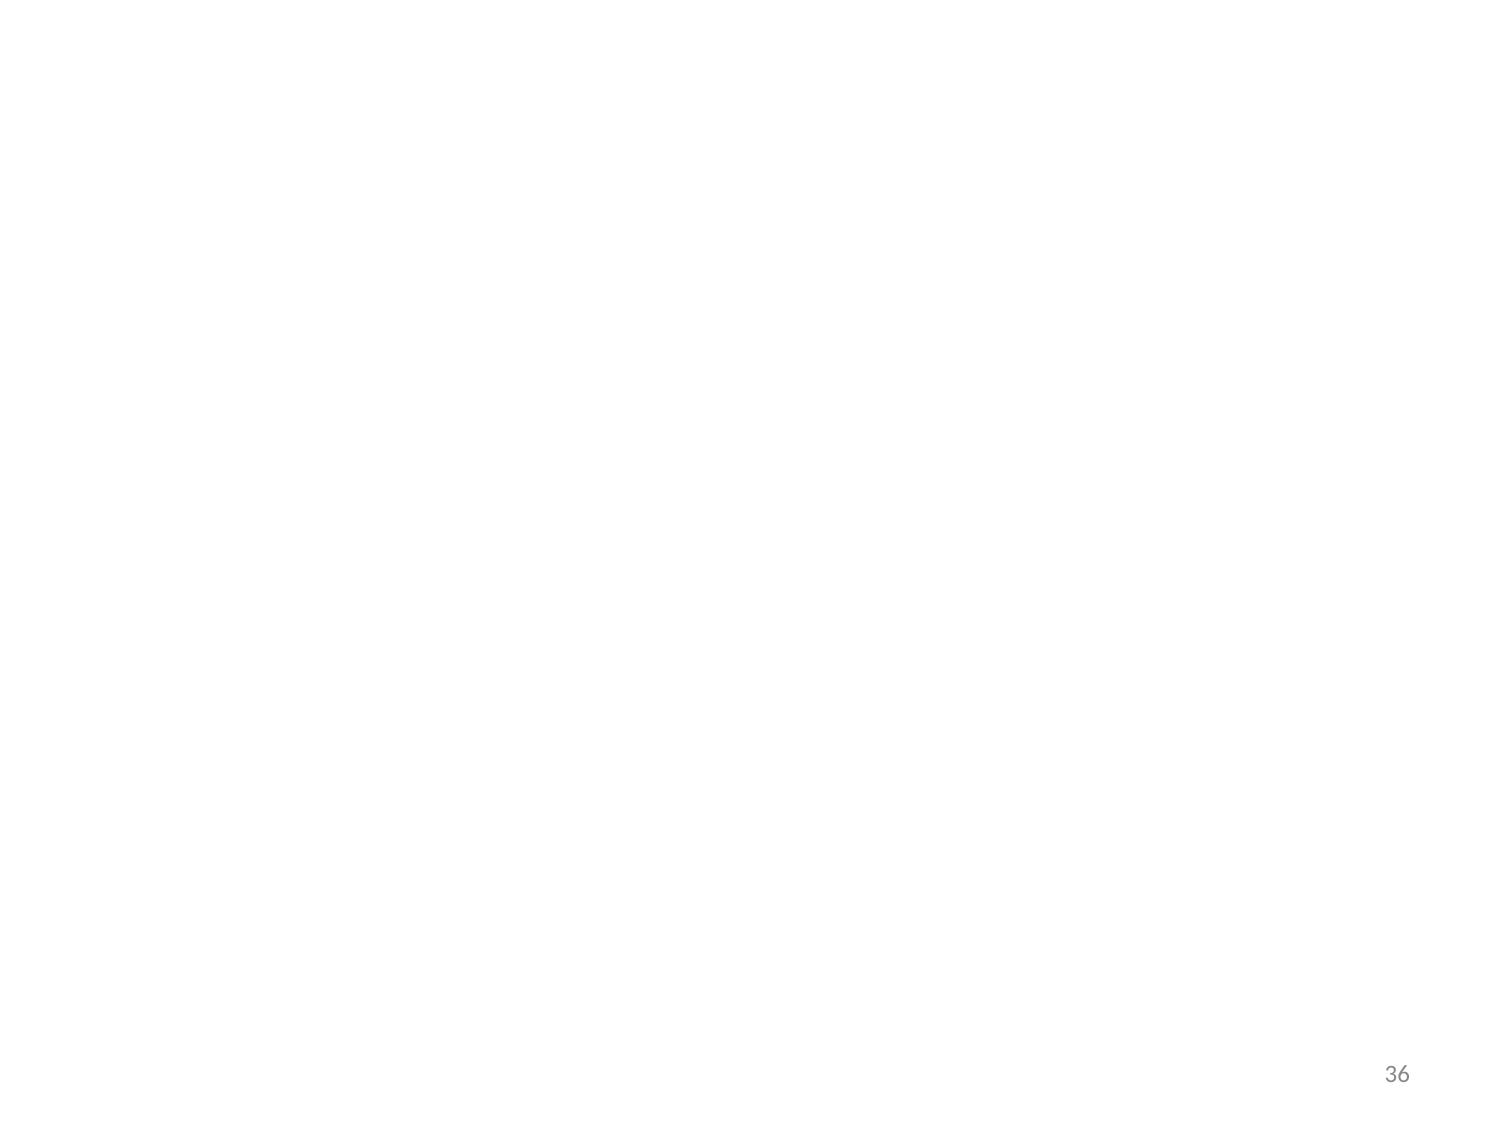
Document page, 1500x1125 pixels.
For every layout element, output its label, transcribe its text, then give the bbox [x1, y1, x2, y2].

slide_number ‹#› [1074, 1042, 1425, 1103]
